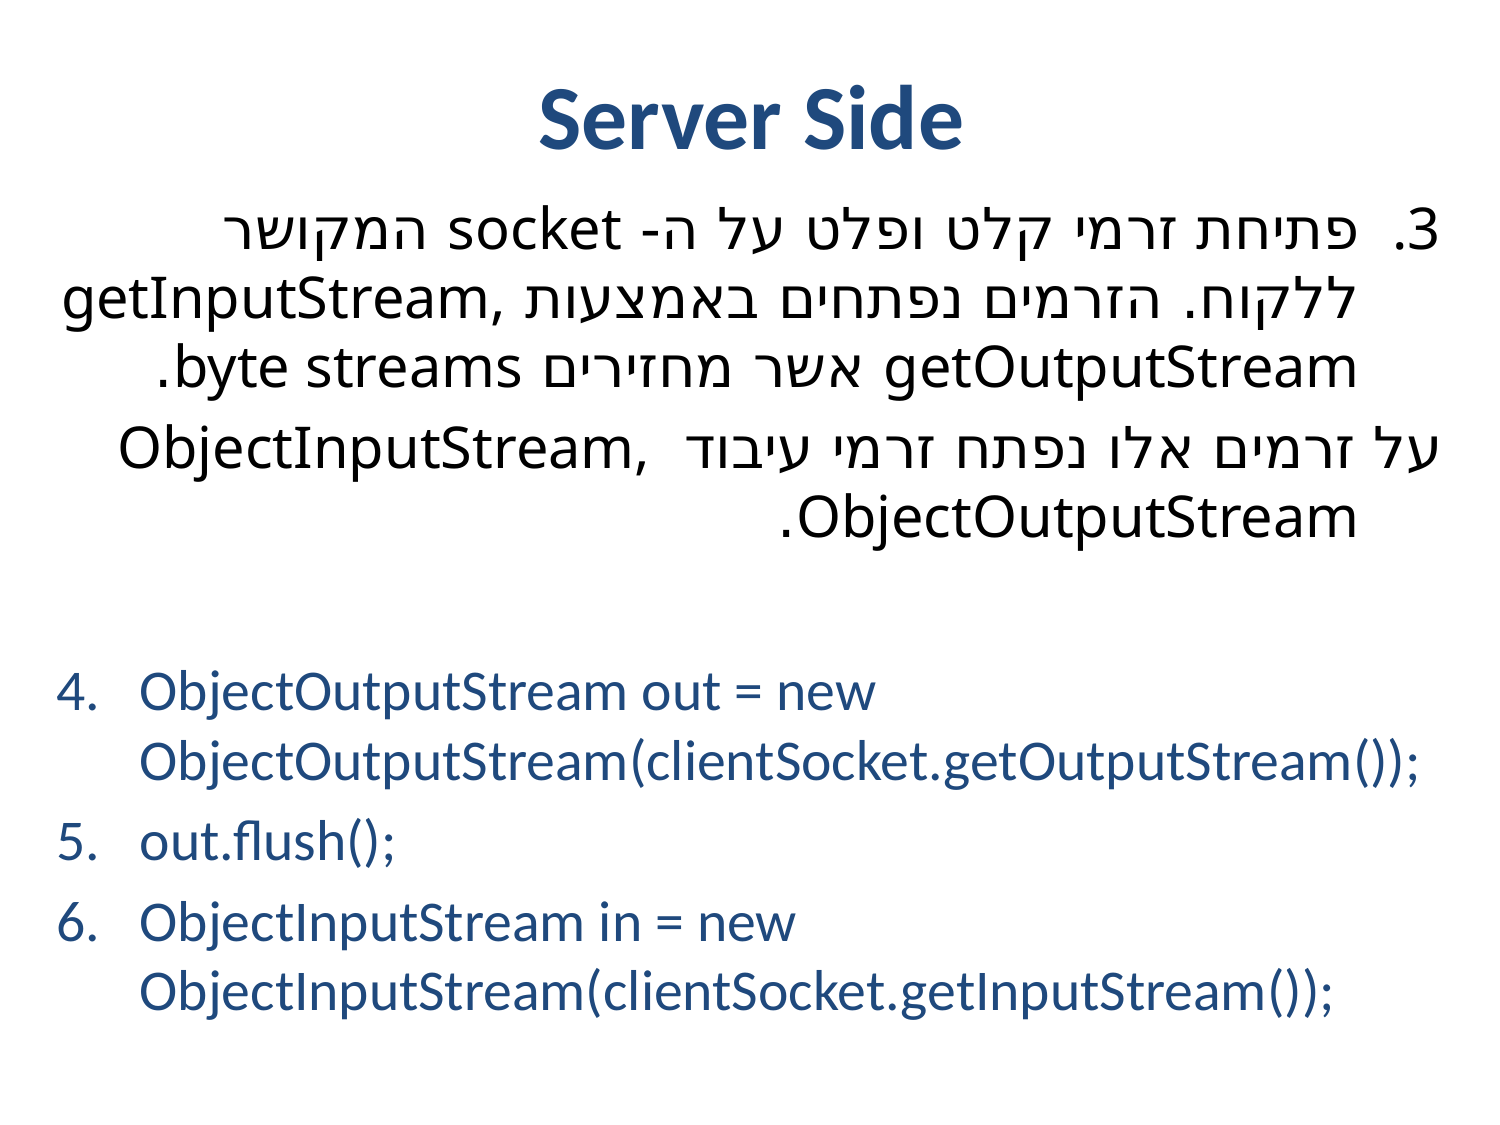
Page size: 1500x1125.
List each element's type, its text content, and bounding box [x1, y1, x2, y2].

title Server Side [76, 19, 1427, 207]
list פתיחת זרמי קלט ופלט על ה- socket המקושר ללקוח. הזרמים נפתחים באמצעות getInputStream, getOutputStream אשר מחזירים byte streams. על זרמים אלו נפתח זרמי עיבוד ObjectInputStream, ObjectOutputStream. ObjectOutputStream out = new ObjectOutputStream(clientSocket.getOutputStream()); out.flush(); ObjectInputStream in = new ObjectInputStream(clientSocket.getInputStream()); [41, 184, 1459, 1047]
